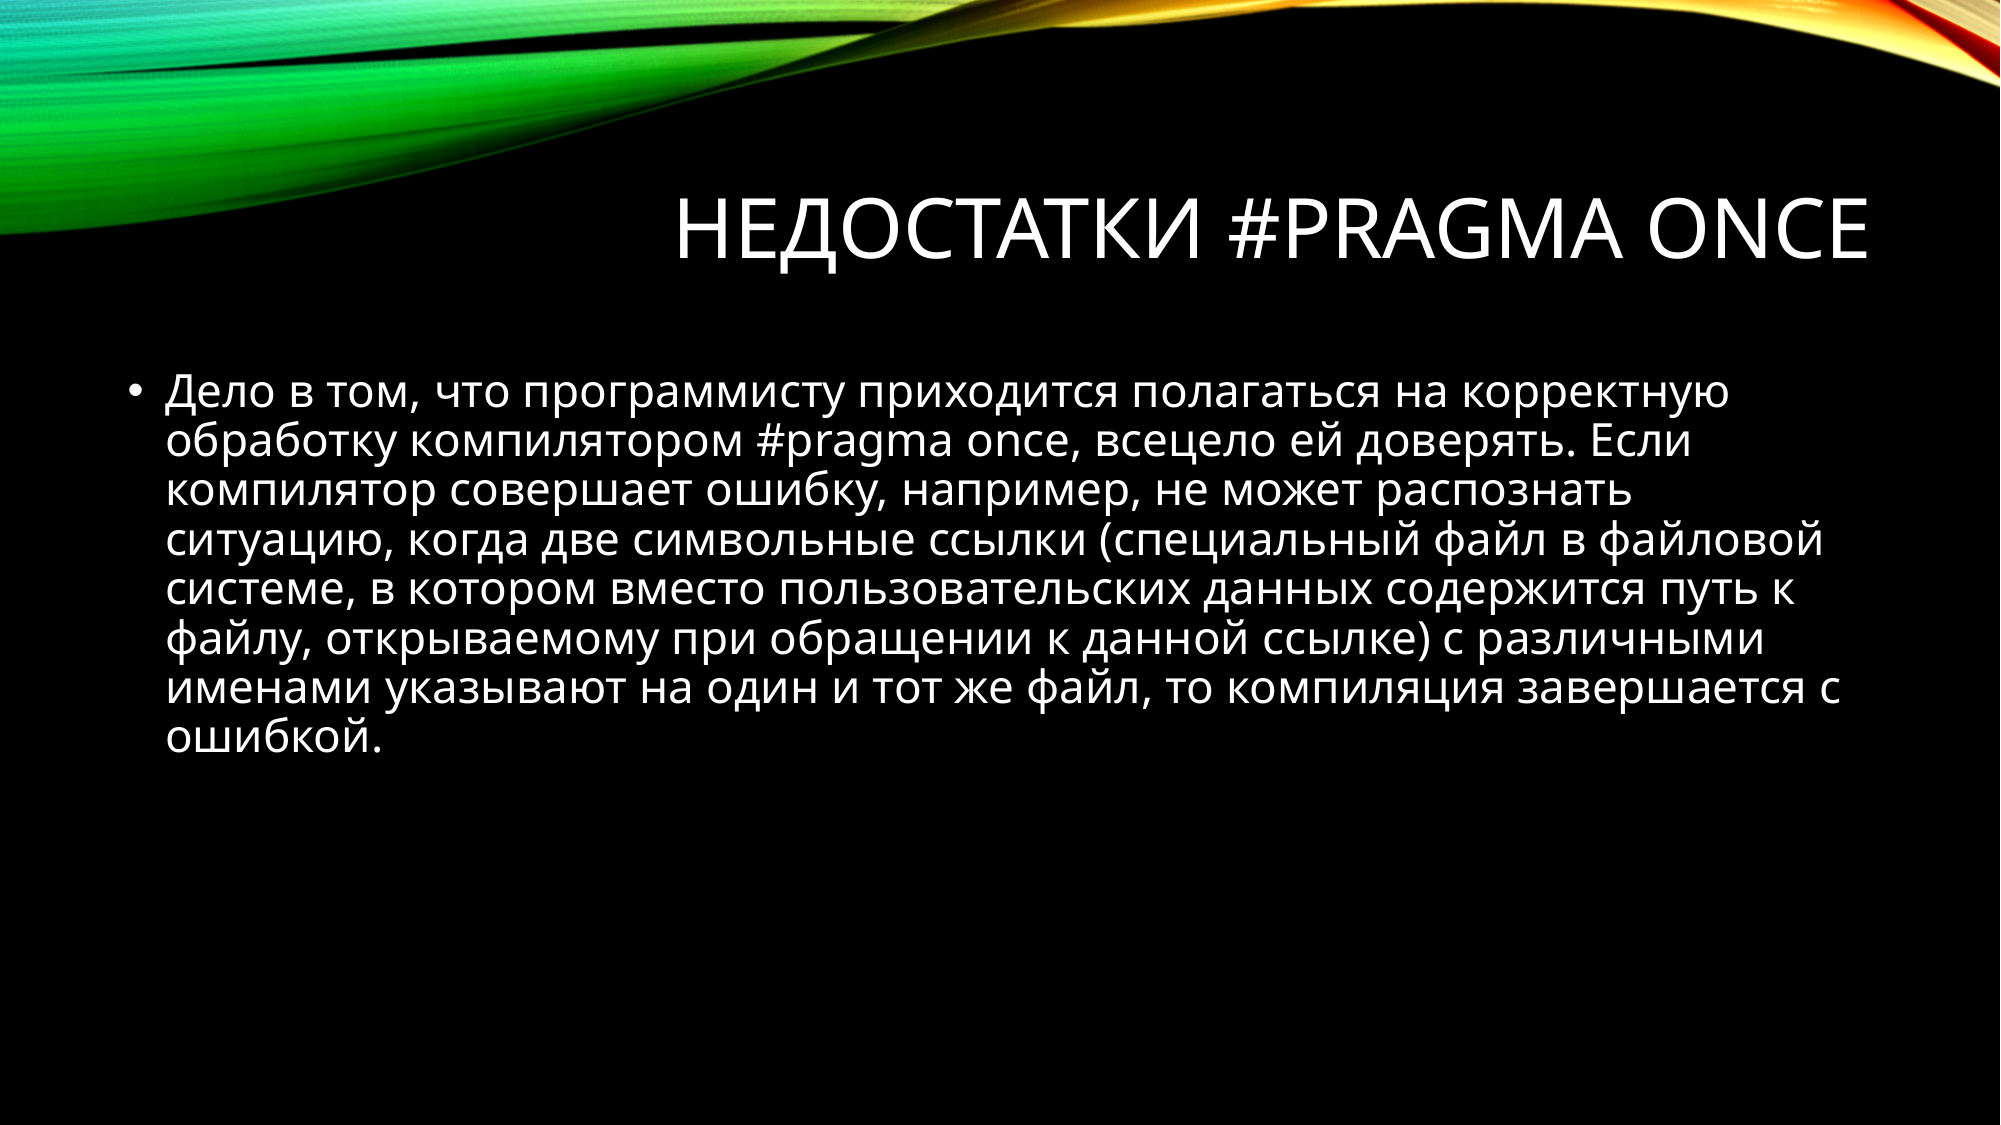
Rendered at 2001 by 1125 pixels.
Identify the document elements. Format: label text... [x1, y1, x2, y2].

list Дело в том, что программисту приходится полагаться на корректную обработку компилятором #pragma once, всецело ей доверять. Если компилятор совершает ошибку, например, не может распознать ситуацию, когда две символьные ссылки (специальный файл в файловой системе, в котором вместо пользовательских данных содержится путь к файлу, открываемому при обращении к данной ссылке) с различными именами указывают на один и тот же файл, то компиляция завершается с ошибкой. [112, 360, 1888, 1021]
picture [0, 0, 2000, 237]
title Недостатки #pragma once [474, 125, 1888, 338]
